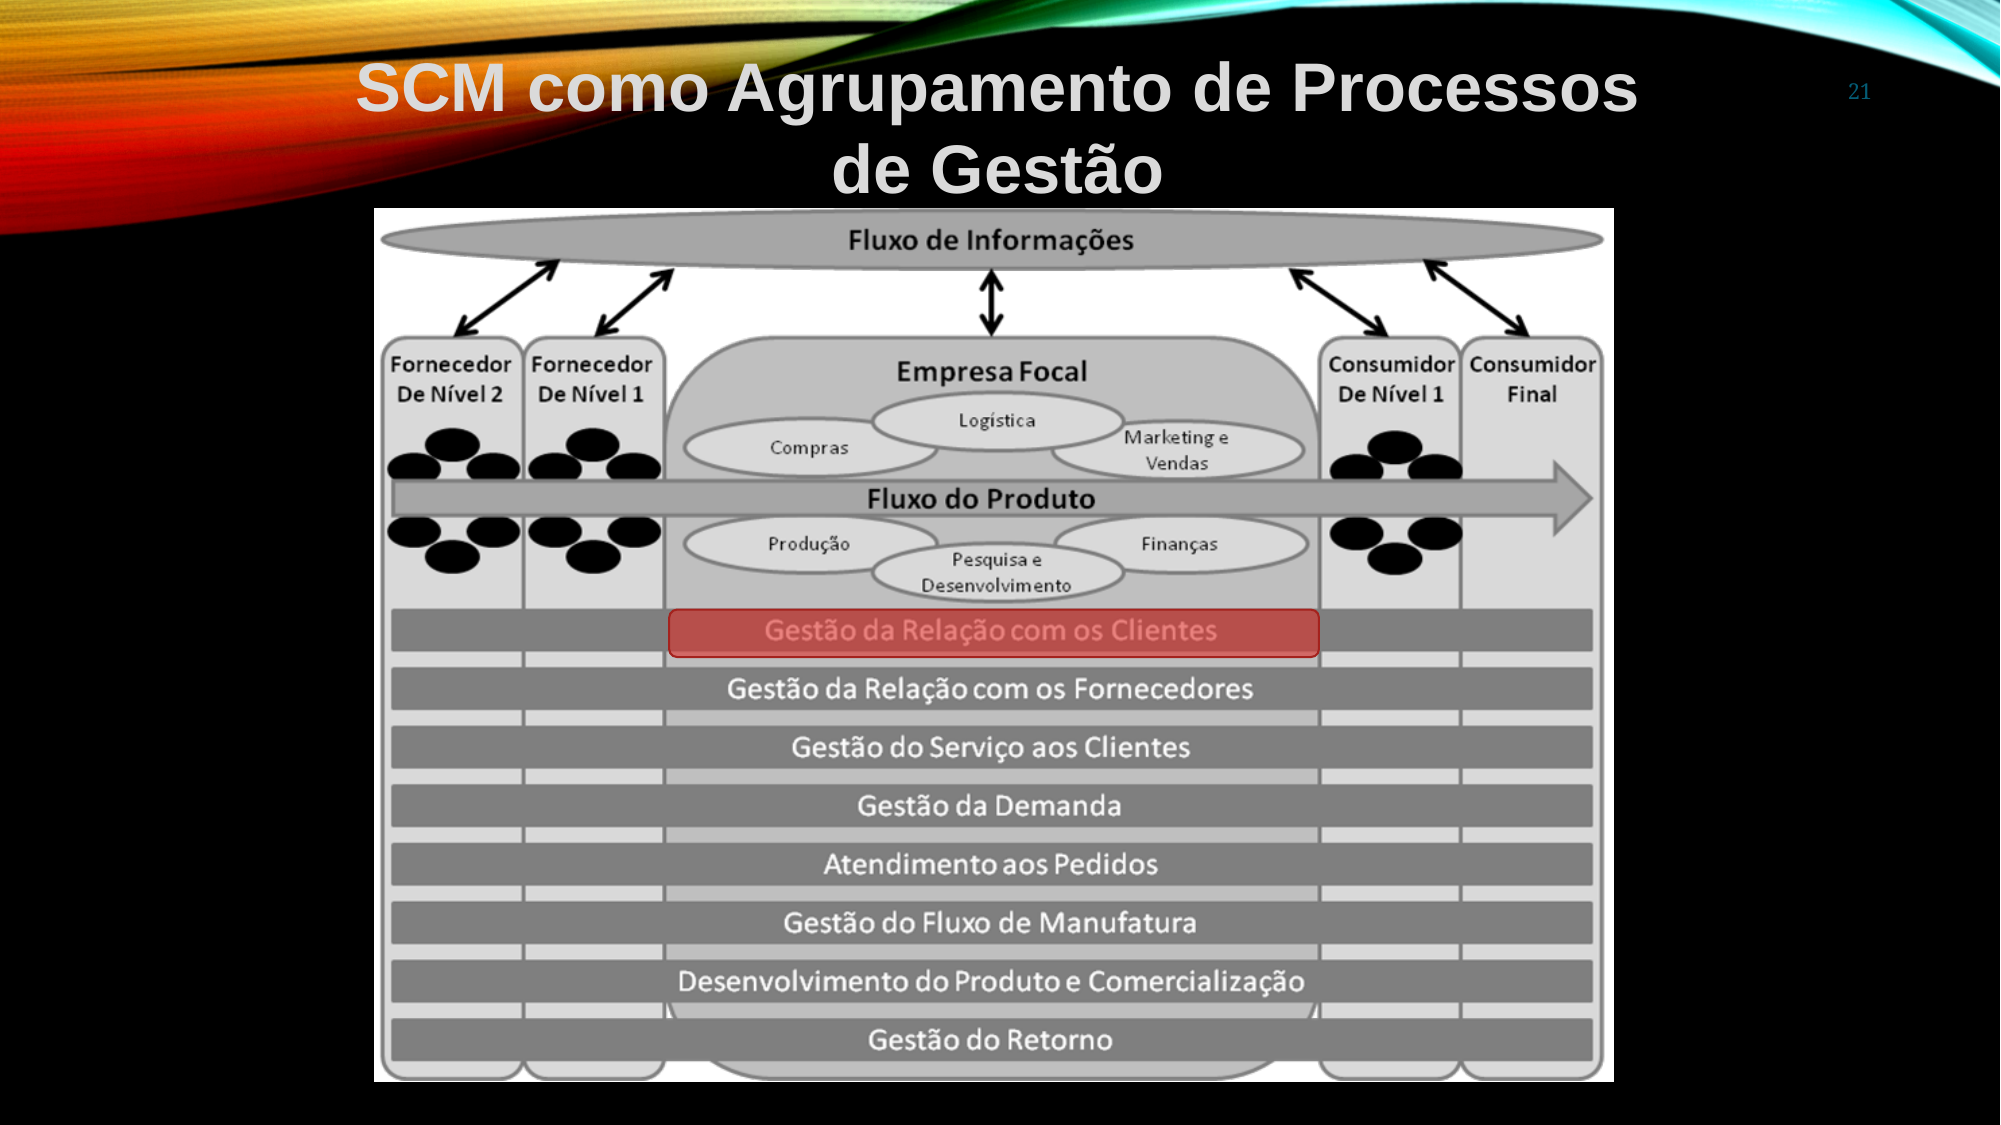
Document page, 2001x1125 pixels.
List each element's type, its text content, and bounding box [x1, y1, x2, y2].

picture [0, 0, 2000, 1083]
slide_number 21 [1674, 62, 1888, 123]
text_box SCM como Agrupamento de Processos de Gestão [323, 31, 1674, 219]
